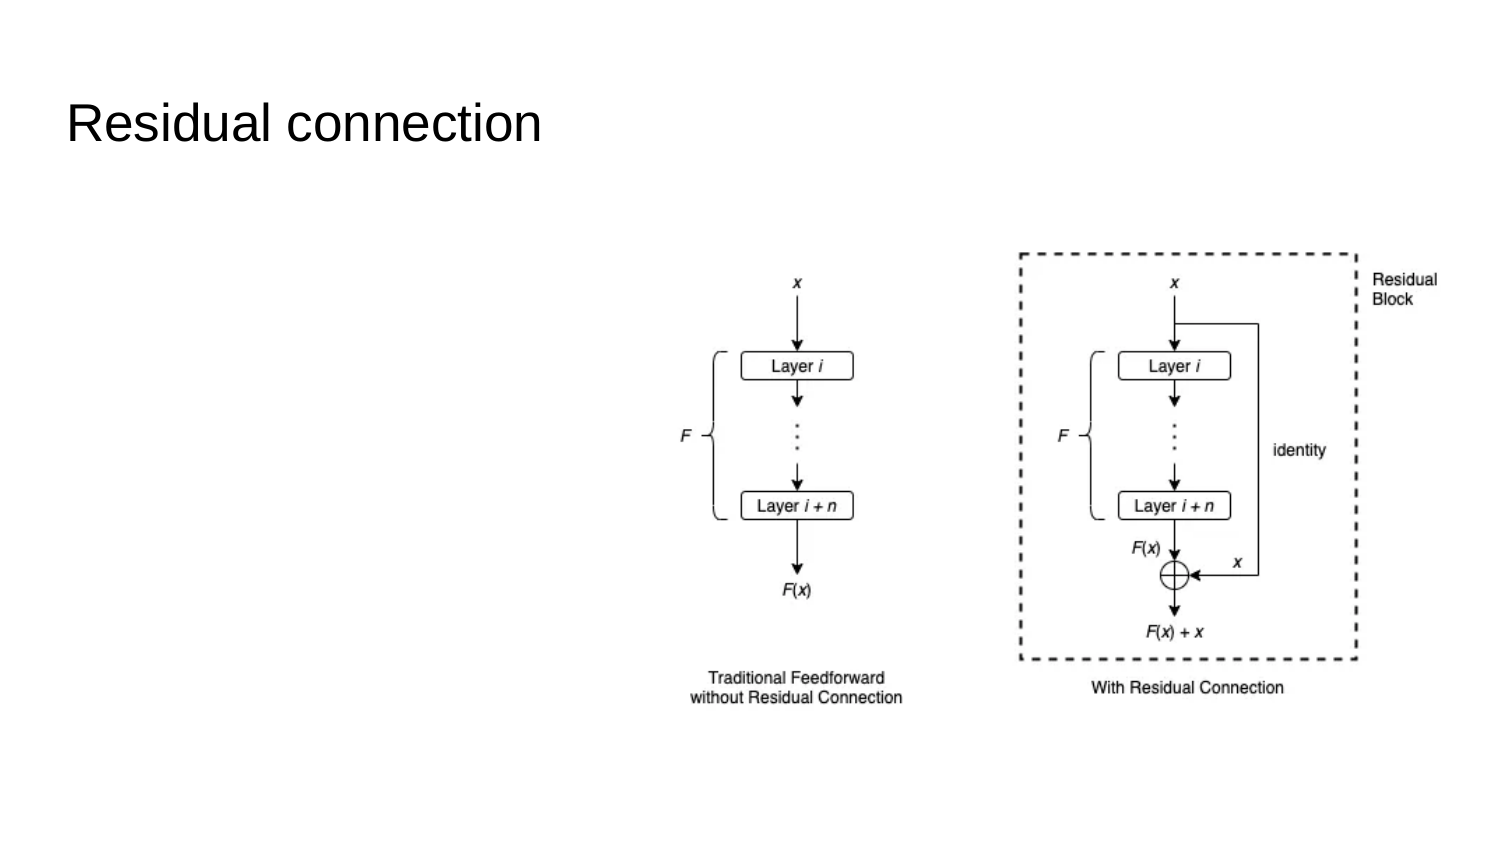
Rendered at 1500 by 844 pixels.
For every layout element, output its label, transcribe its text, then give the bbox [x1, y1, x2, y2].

title Residual connection [51, 72, 1449, 167]
picture [656, 252, 1441, 717]
